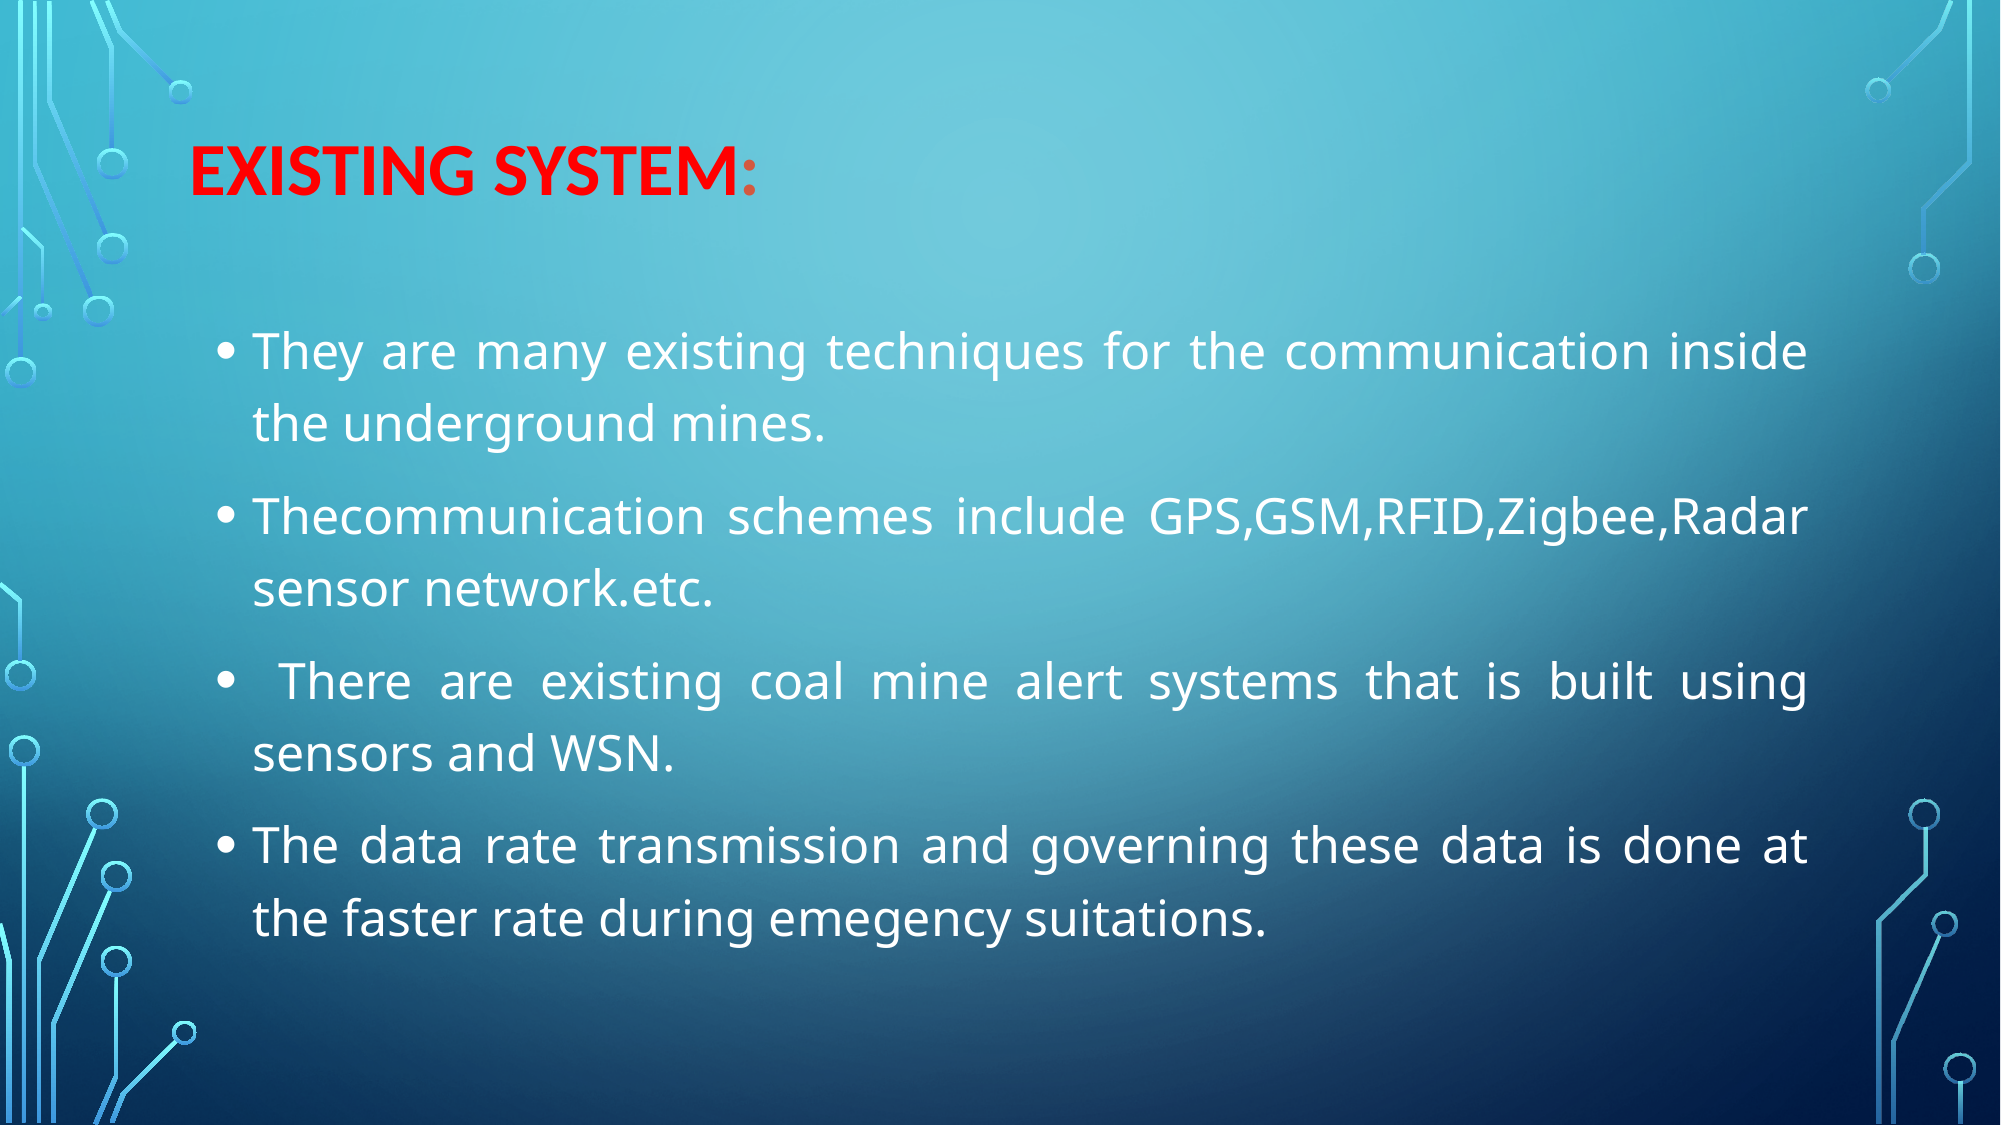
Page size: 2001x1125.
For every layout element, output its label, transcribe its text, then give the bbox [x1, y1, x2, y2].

list They are many existing techniques for the communication inside the underground mines. Thecommunication schemes include GPS,GSM,RFID,Zigbee,Radar sensor network.etc. There are existing coal mine alert systems that is built using sensors and WSN. The data rate transmission and governing these data is done at the faster rate during emegency suitations. [200, 299, 1825, 881]
title Existing System: [174, 50, 1800, 293]
